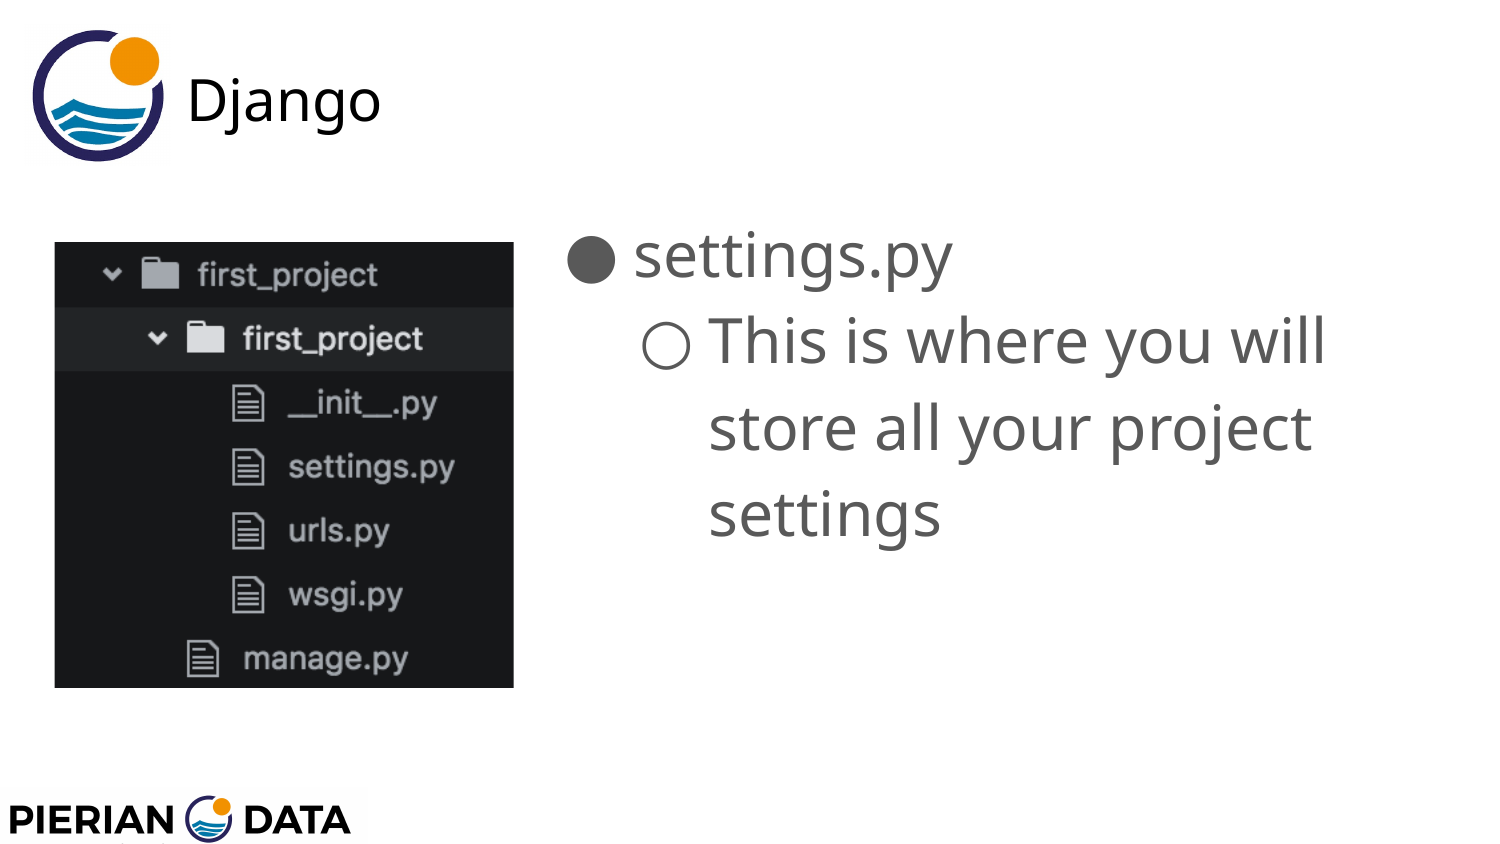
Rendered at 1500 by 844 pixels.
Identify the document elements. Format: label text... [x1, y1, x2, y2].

title Django [176, 48, 1449, 143]
picture [24, 24, 172, 167]
list settings.py This is where you will store all your project settings [543, 189, 1478, 750]
picture [0, 787, 368, 844]
picture [54, 241, 514, 689]
